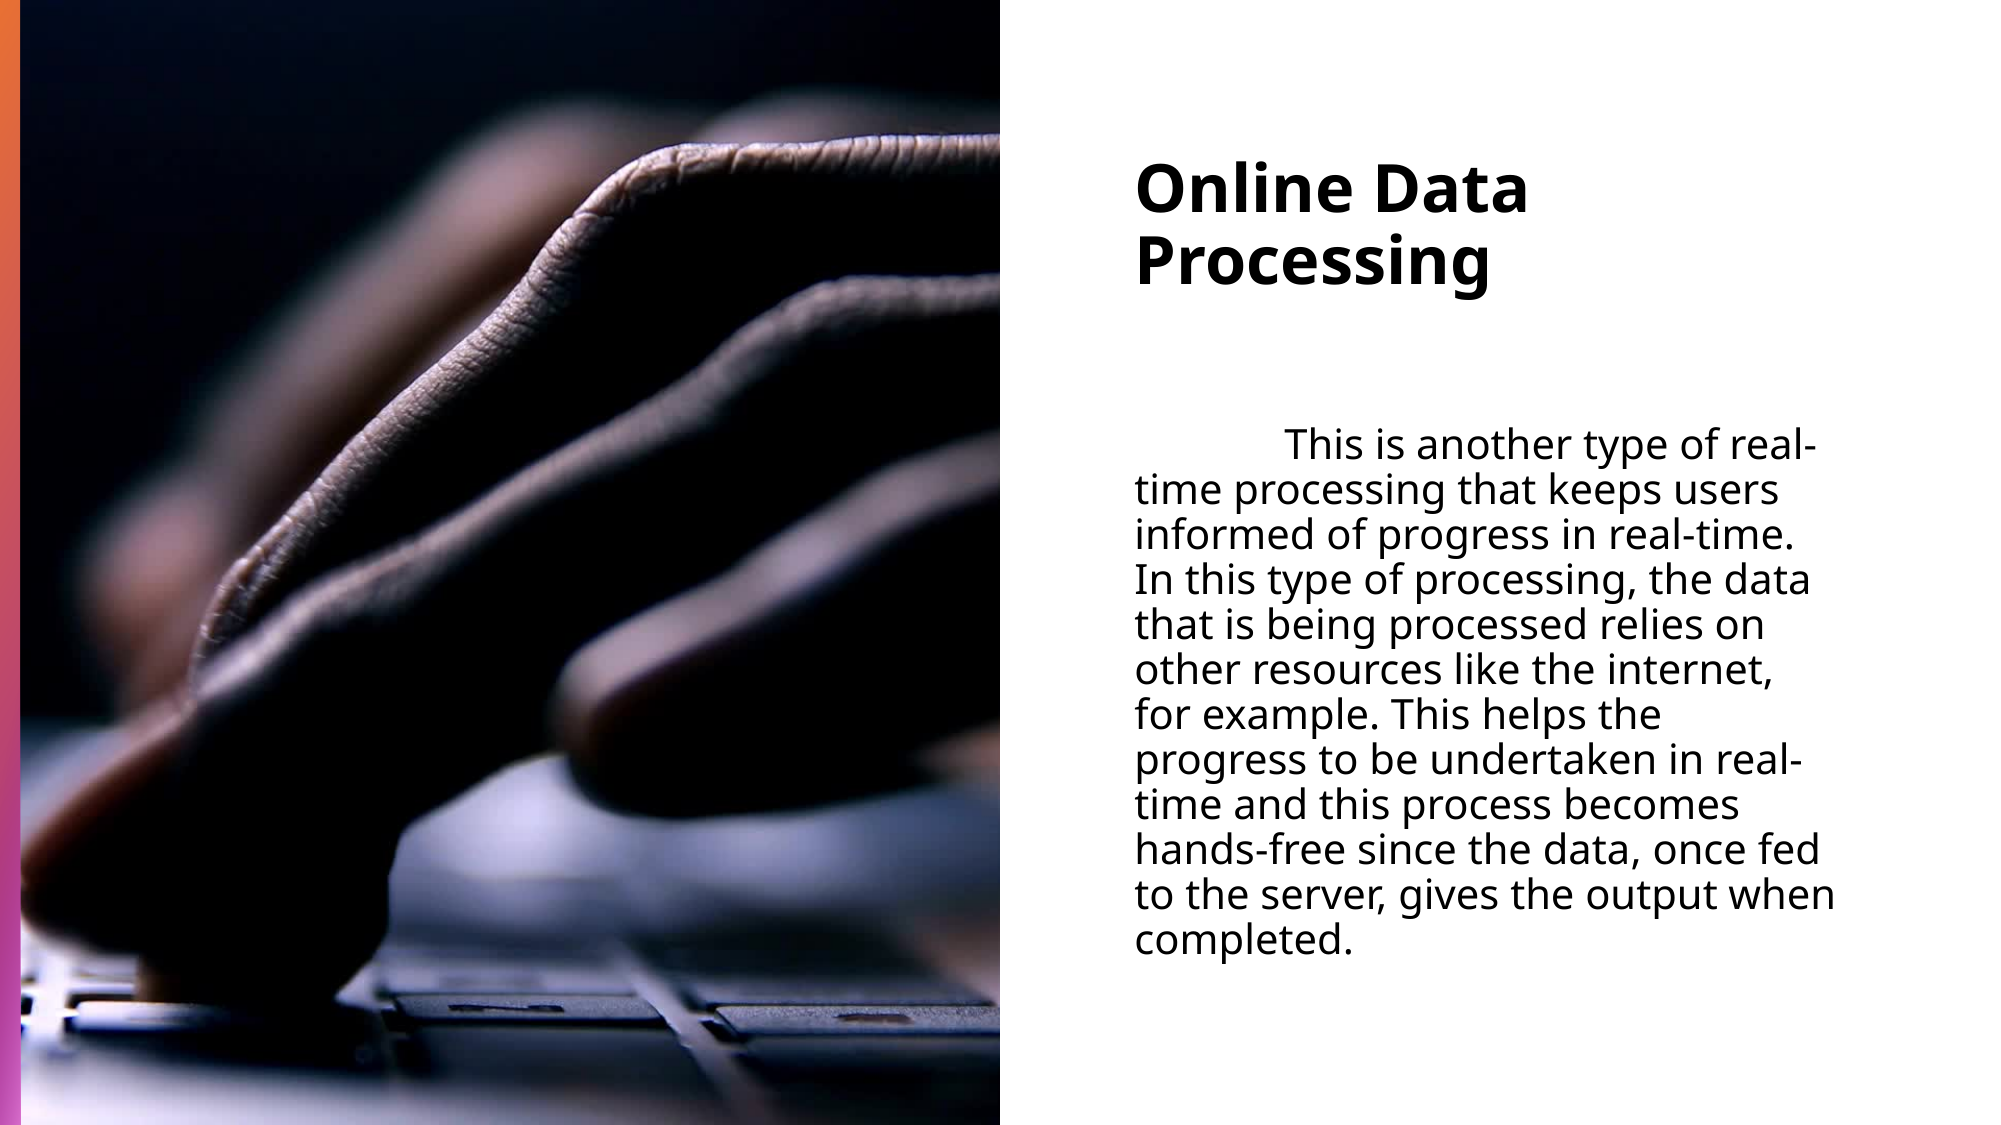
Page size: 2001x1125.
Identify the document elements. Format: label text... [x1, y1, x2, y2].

picture [21, 0, 1001, 1125]
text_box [0, 0, 21, 1125]
title Online Data Processing [1119, 121, 1857, 387]
list This is another type of real-time processing that keeps users informed of progress in real-time. In this type of processing, the data that is being processed relies on other resources like the internet, for example. This helps the progress to be undertaken in real-time and this process becomes hands-free since the data, once fed to the server, gives the output when completed. [1119, 415, 1857, 982]
